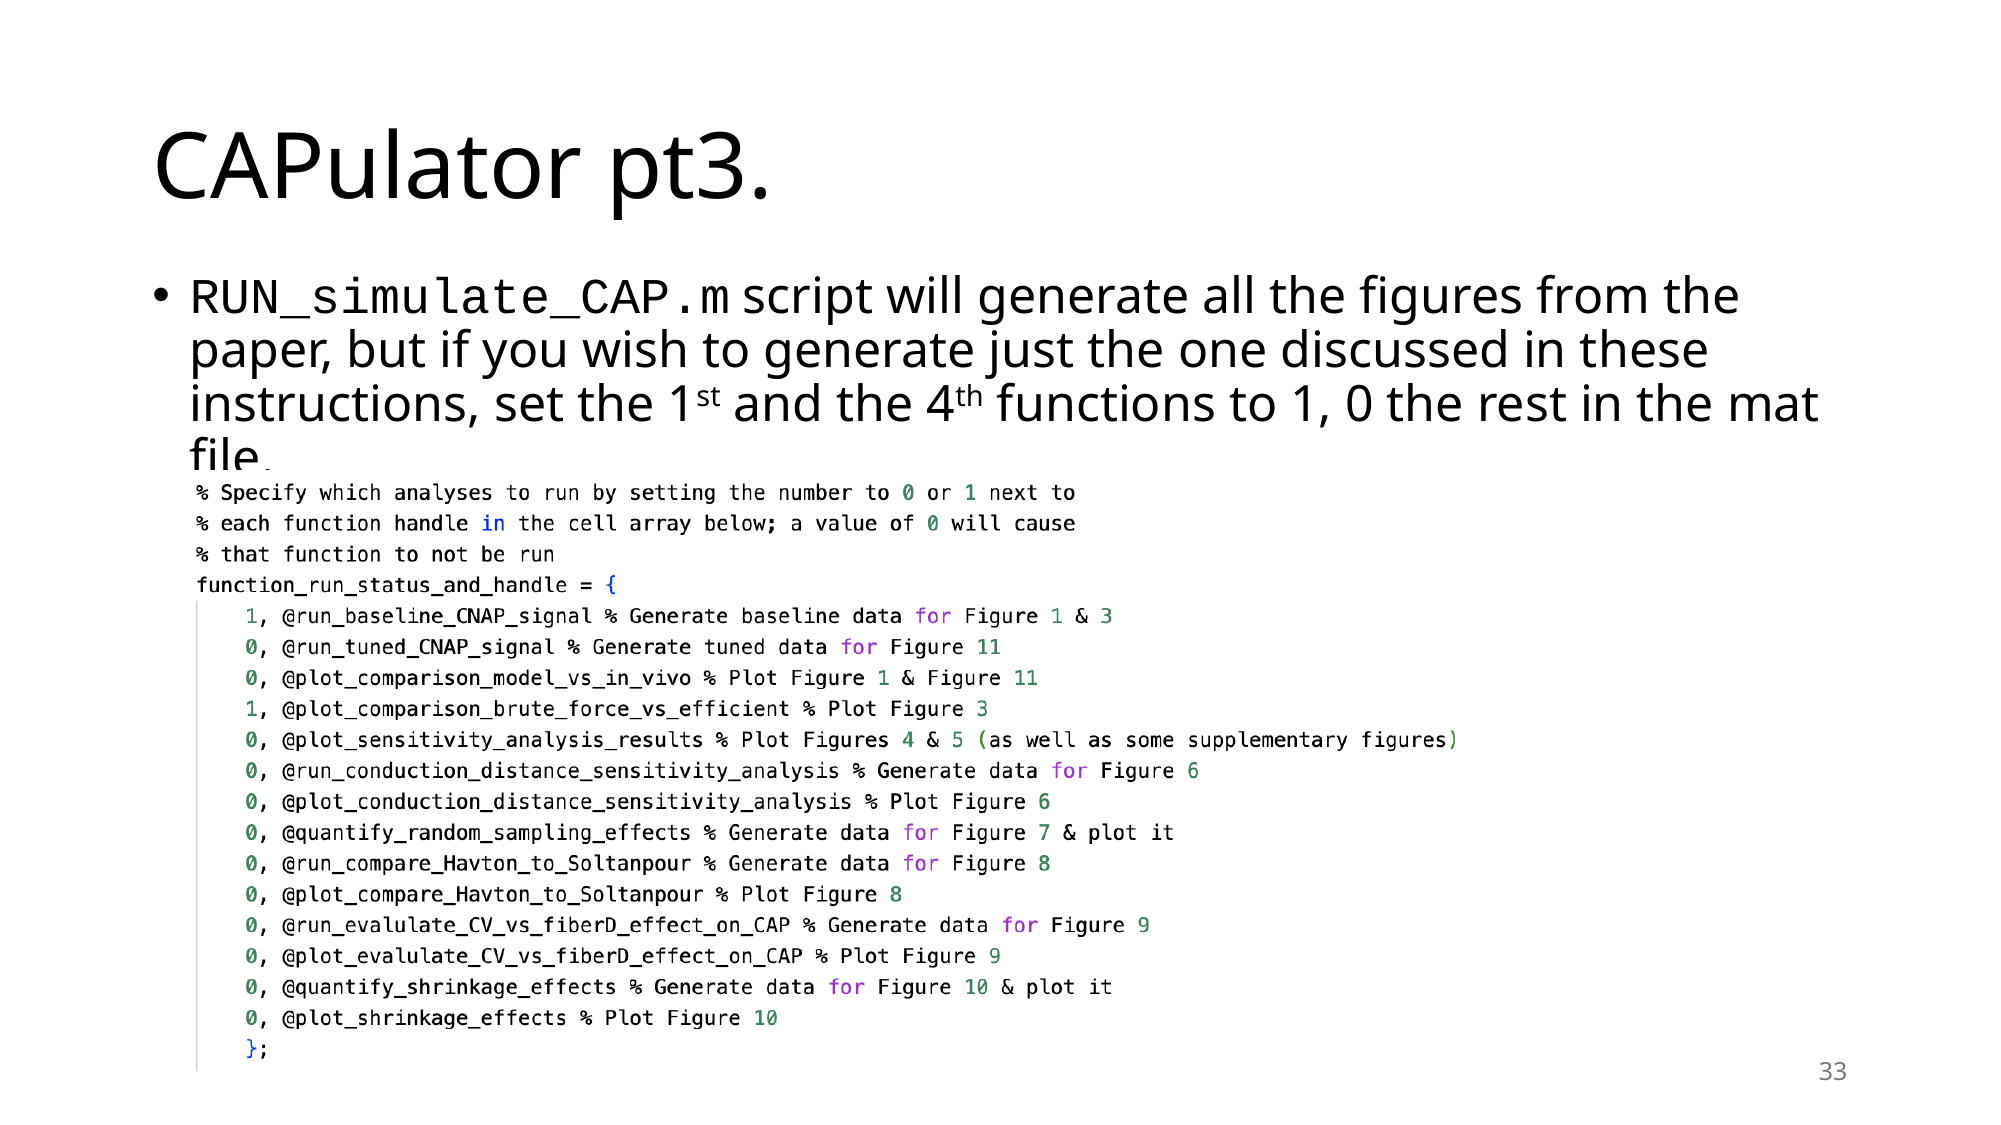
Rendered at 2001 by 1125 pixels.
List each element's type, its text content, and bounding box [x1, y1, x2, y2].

picture [185, 470, 1462, 1072]
list RUN_simulate_CAP.m script will generate all the figures from the paper, but if you wish to generate just the one discussed in these instructions, set the 1st and the 4th functions to 1, 0 the rest in the mat file. [137, 262, 1863, 977]
title CAPulator pt3. [137, 59, 1863, 262]
slide_number 32 [1412, 1042, 1863, 1103]
